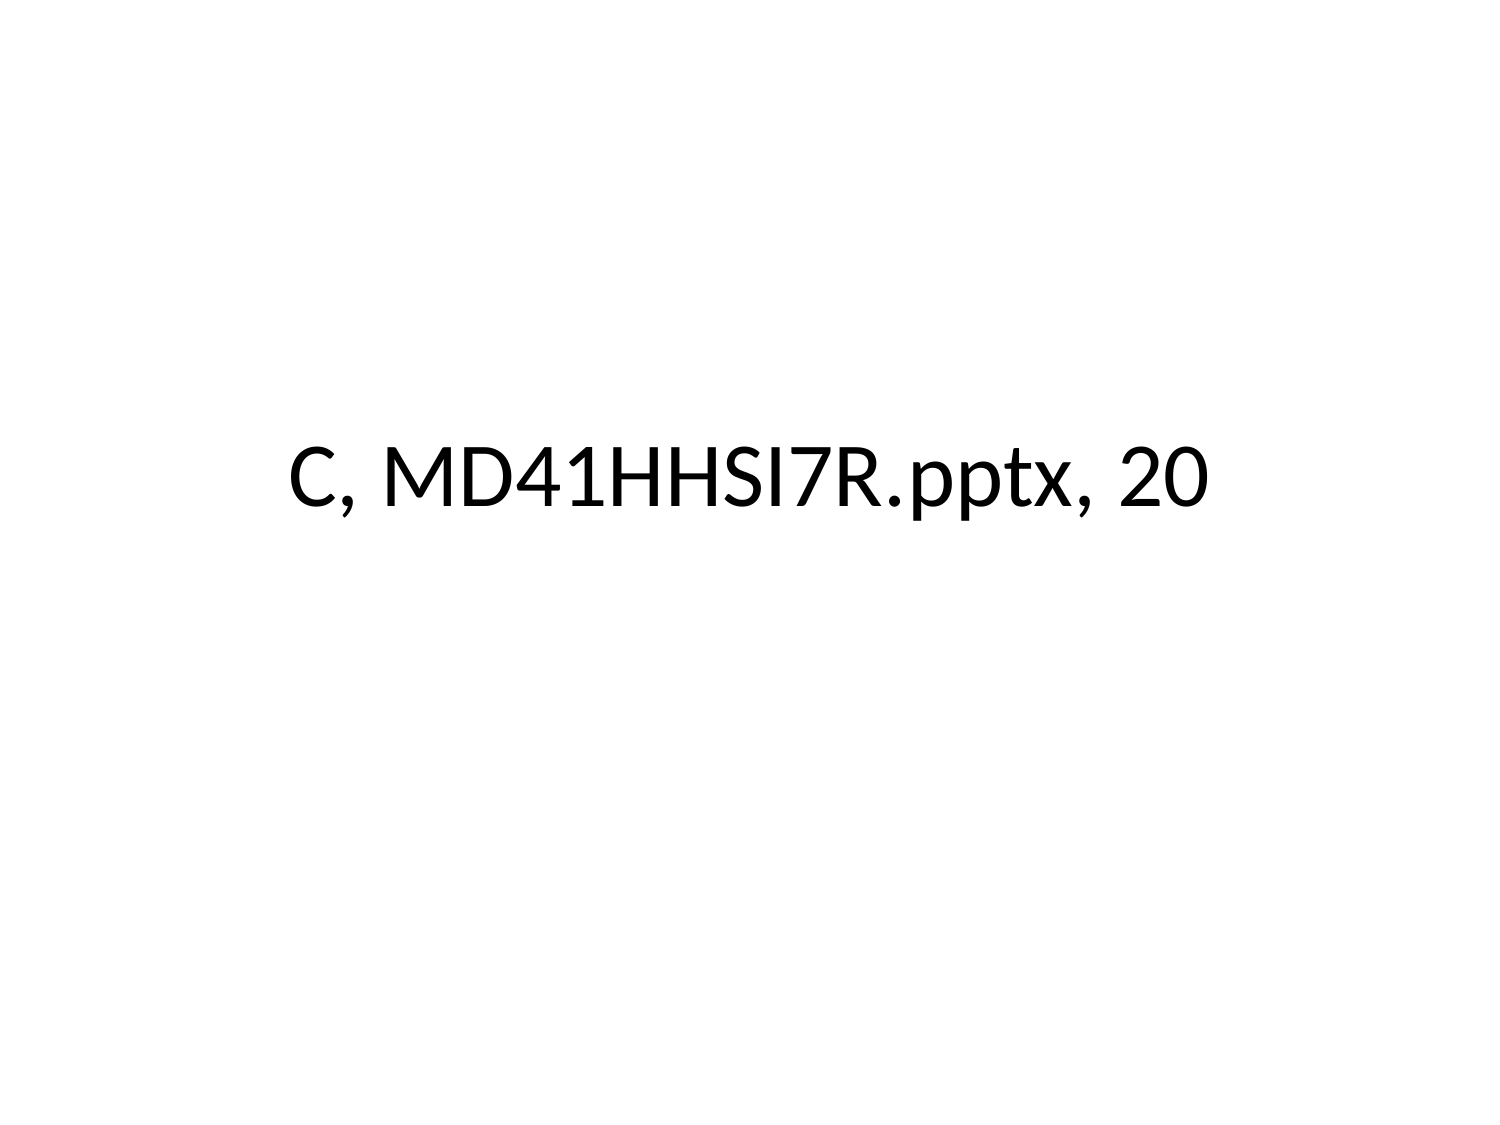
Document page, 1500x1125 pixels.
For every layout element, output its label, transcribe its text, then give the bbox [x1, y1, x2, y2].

title C, MD41HHSI7R.pptx, 20 [112, 349, 1388, 591]
